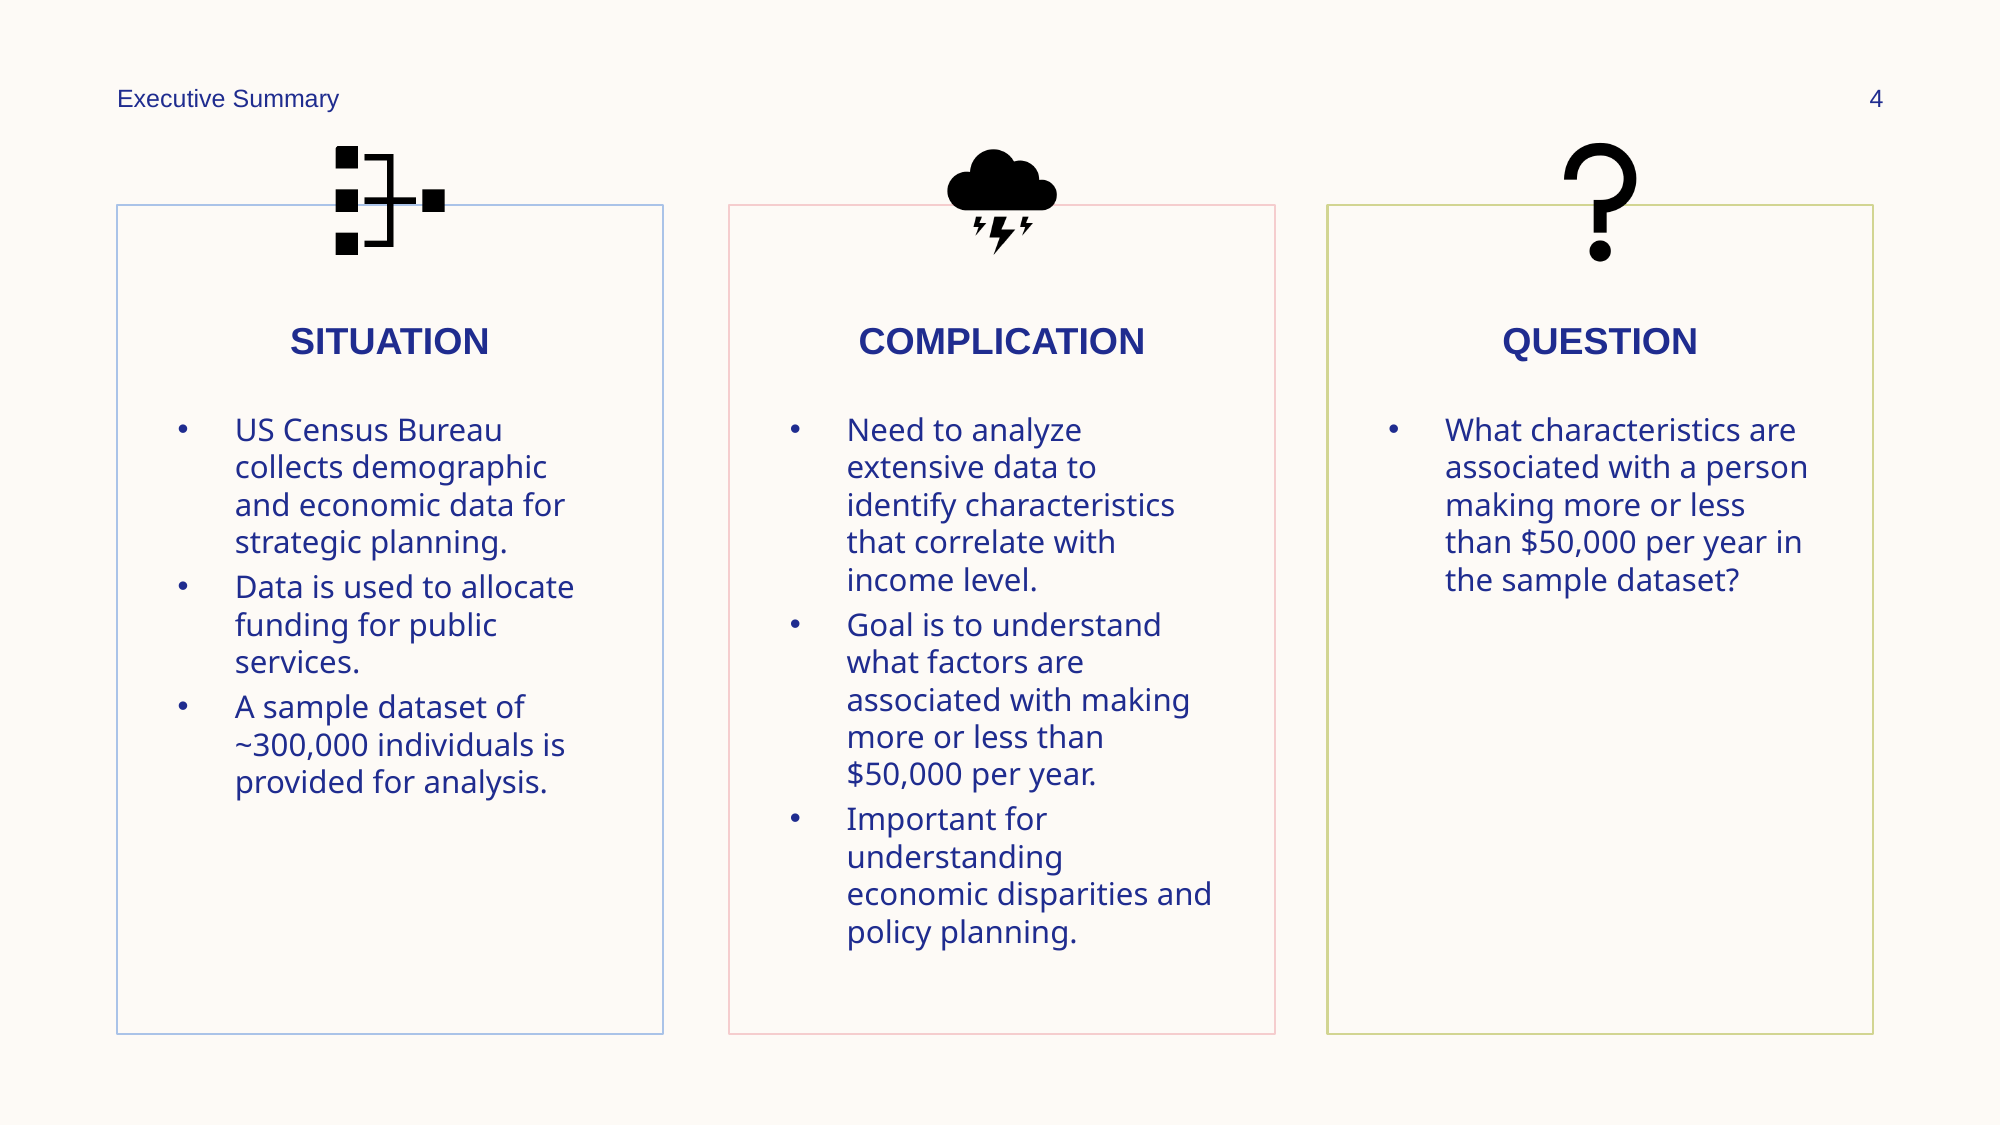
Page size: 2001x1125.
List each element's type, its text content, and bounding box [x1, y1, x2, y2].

list Need to analyze extensive data to identify characteristics that correlate with income level. Goal is to understand what factors are associated with making more or less than $50,000 per year. Important for understanding economic disparities and policy planning. [774, 402, 1230, 918]
slide_number 4 [1795, 75, 1958, 120]
list What characteristics are associated with a person making more or less than $50,000 per year in the sample dataset? [1373, 402, 1828, 918]
list Complication [728, 204, 1276, 1035]
list US Census Bureau collects demographic and economic data for strategic planning. Data is used to allocate funding for public services. A sample dataset of ~300,000 individuals is provided for analysis. [162, 402, 618, 918]
list Situation [116, 204, 664, 1035]
picture [925, 125, 1079, 279]
picture [1523, 125, 1677, 279]
picture [313, 125, 467, 279]
list question [1326, 204, 1874, 1035]
footer Executive Summary [101, 75, 627, 120]
